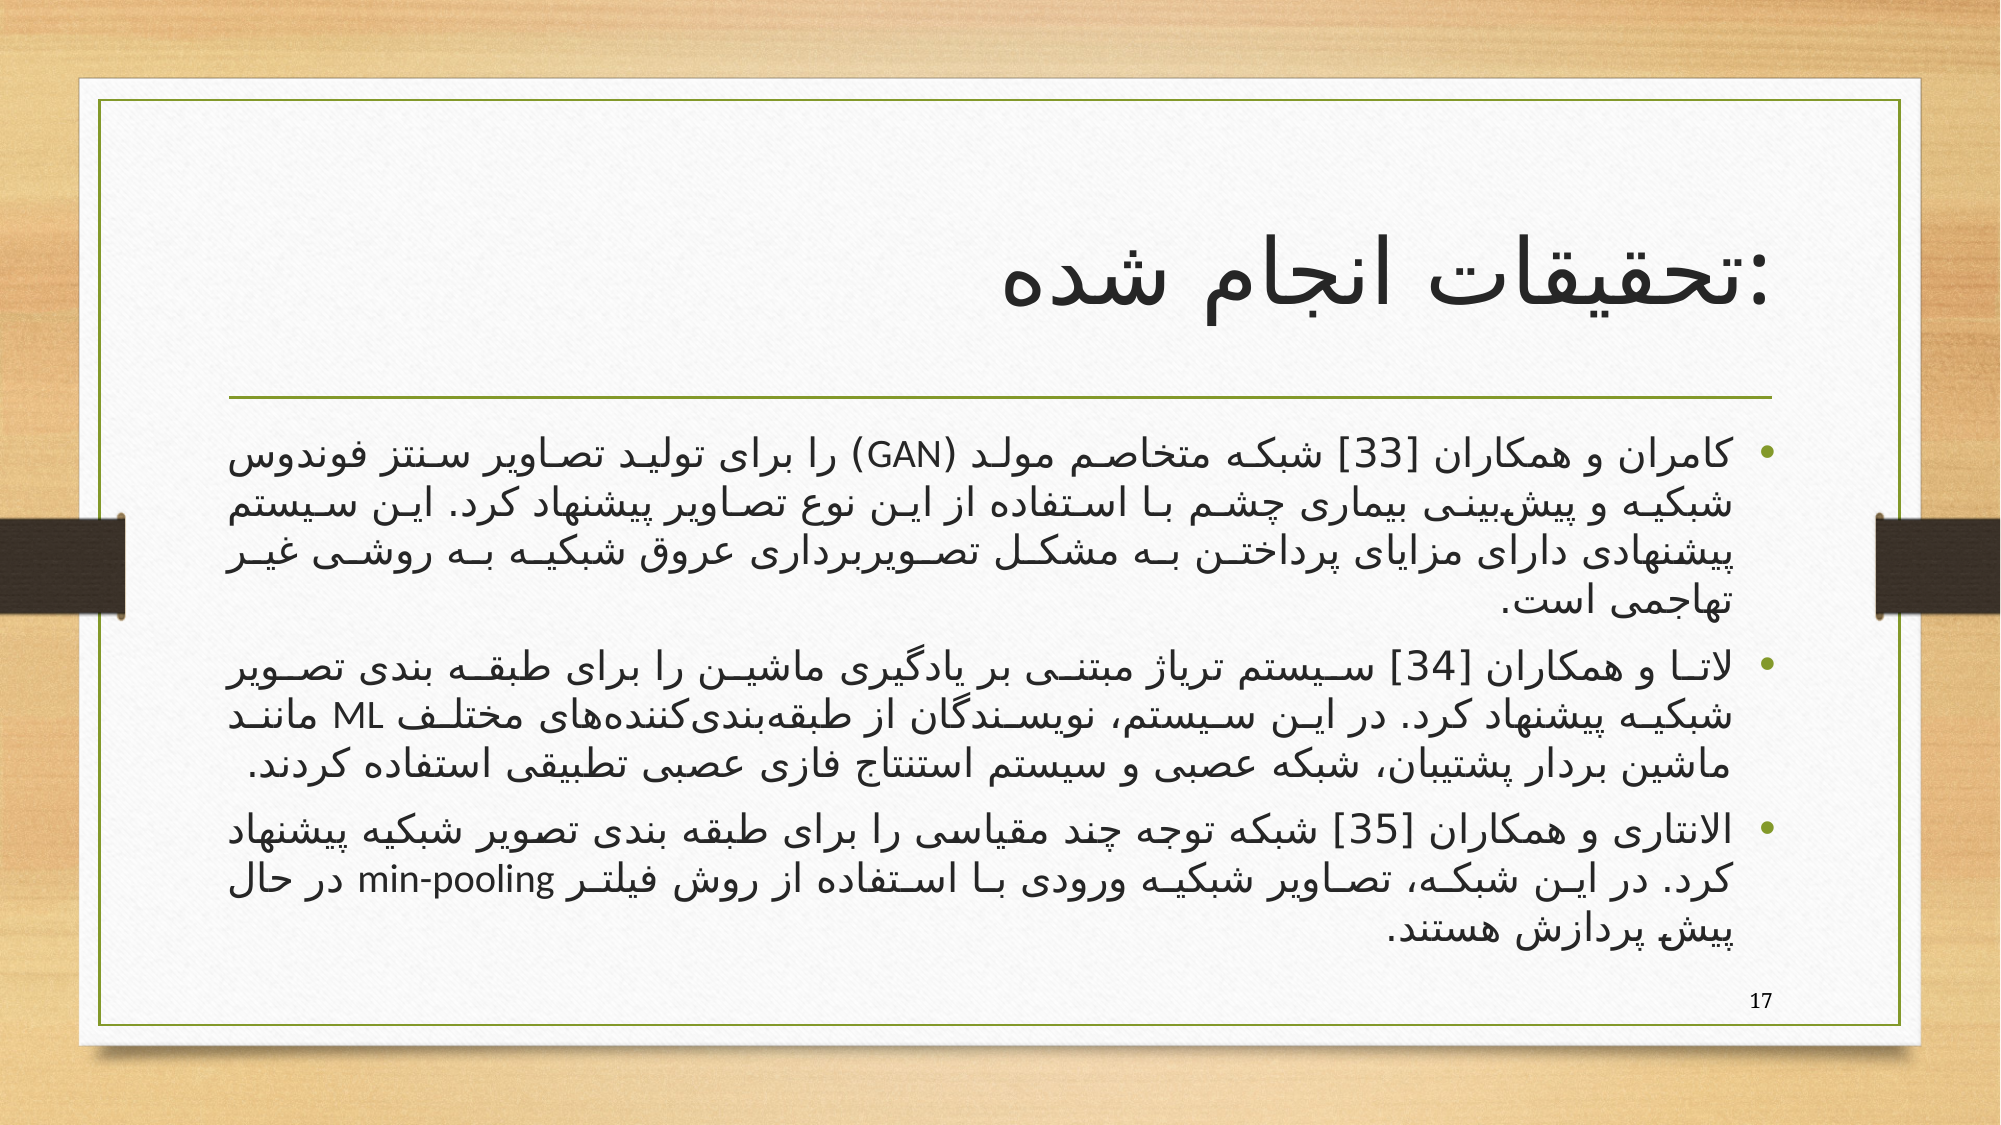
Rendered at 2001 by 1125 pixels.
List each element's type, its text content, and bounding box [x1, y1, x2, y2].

title تحقیقات انجام شده: [212, 161, 1788, 375]
picture [0, 0, 2001, 1125]
list کامران و همکاران [33] شبکه متخاصم مولد (GAN) را برای تولید تصاویر سنتز فوندوس شبکیه و پیش‌بینی بیماری چشم با استفاده از این نوع تصاویر پیشنهاد کرد. این سیستم پیشنهادی دارای مزایای پرداختن به مشکل تصویربرداری عروق شبکیه به روشی غیر تهاجمی است. لاتا و همکاران [34] سیستم تریاژ مبتنی بر یادگیری ماشین را برای طبقه بندی تصویر شبکیه پیشنهاد کرد. در این سیستم، نویسندگان از طبقه‌بندی‌کننده‌های مختلف ML مانند ماشین بردار پشتیبان، شبکه عصبی و سیستم استنتاج فازی عصبی تطبیقی استفاده کردند. الانتاری و همکاران [35] شبکه توجه چند مقیاسی را برای طبقه بندی تصویر شبکیه پیشنهاد کرد. در این شبکه، تصاویر شبکیه ورودی با استفاده از روش فیلتر min-pooling در حال پیش پردازش هستند. [212, 419, 1788, 964]
slide_number 17 [1698, 979, 1788, 1025]
